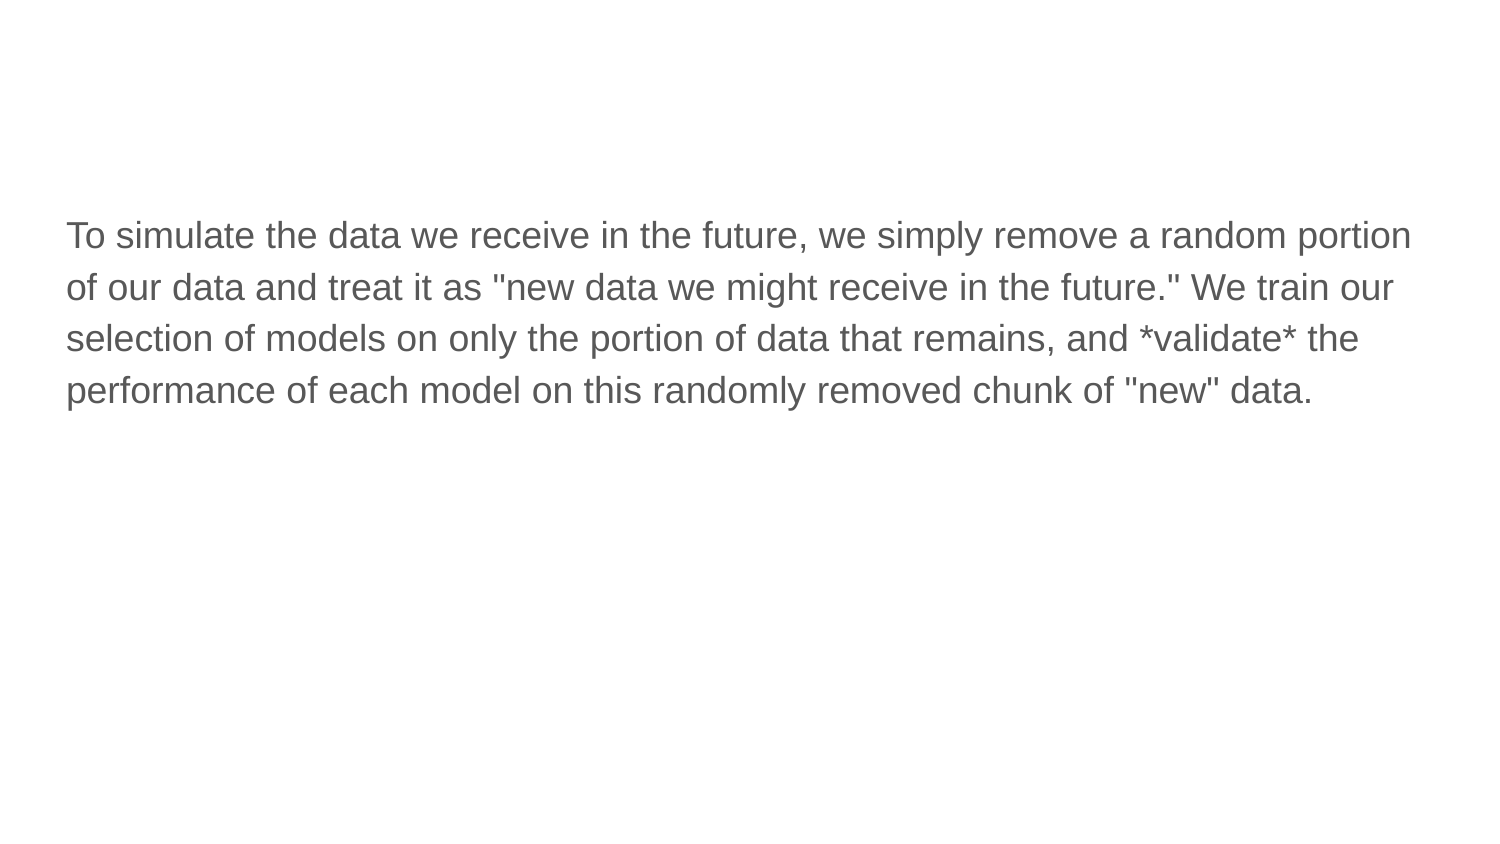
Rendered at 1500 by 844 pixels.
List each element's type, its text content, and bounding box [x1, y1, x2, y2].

list To simulate the data we receive in the future, we simply remove a random portion of our data and treat it as "new data we might receive in the future." We train our selection of models on only the portion of data that remains, and *validate* the performance of each model on this randomly removed chunk of "new" data. [50, 188, 1450, 750]
